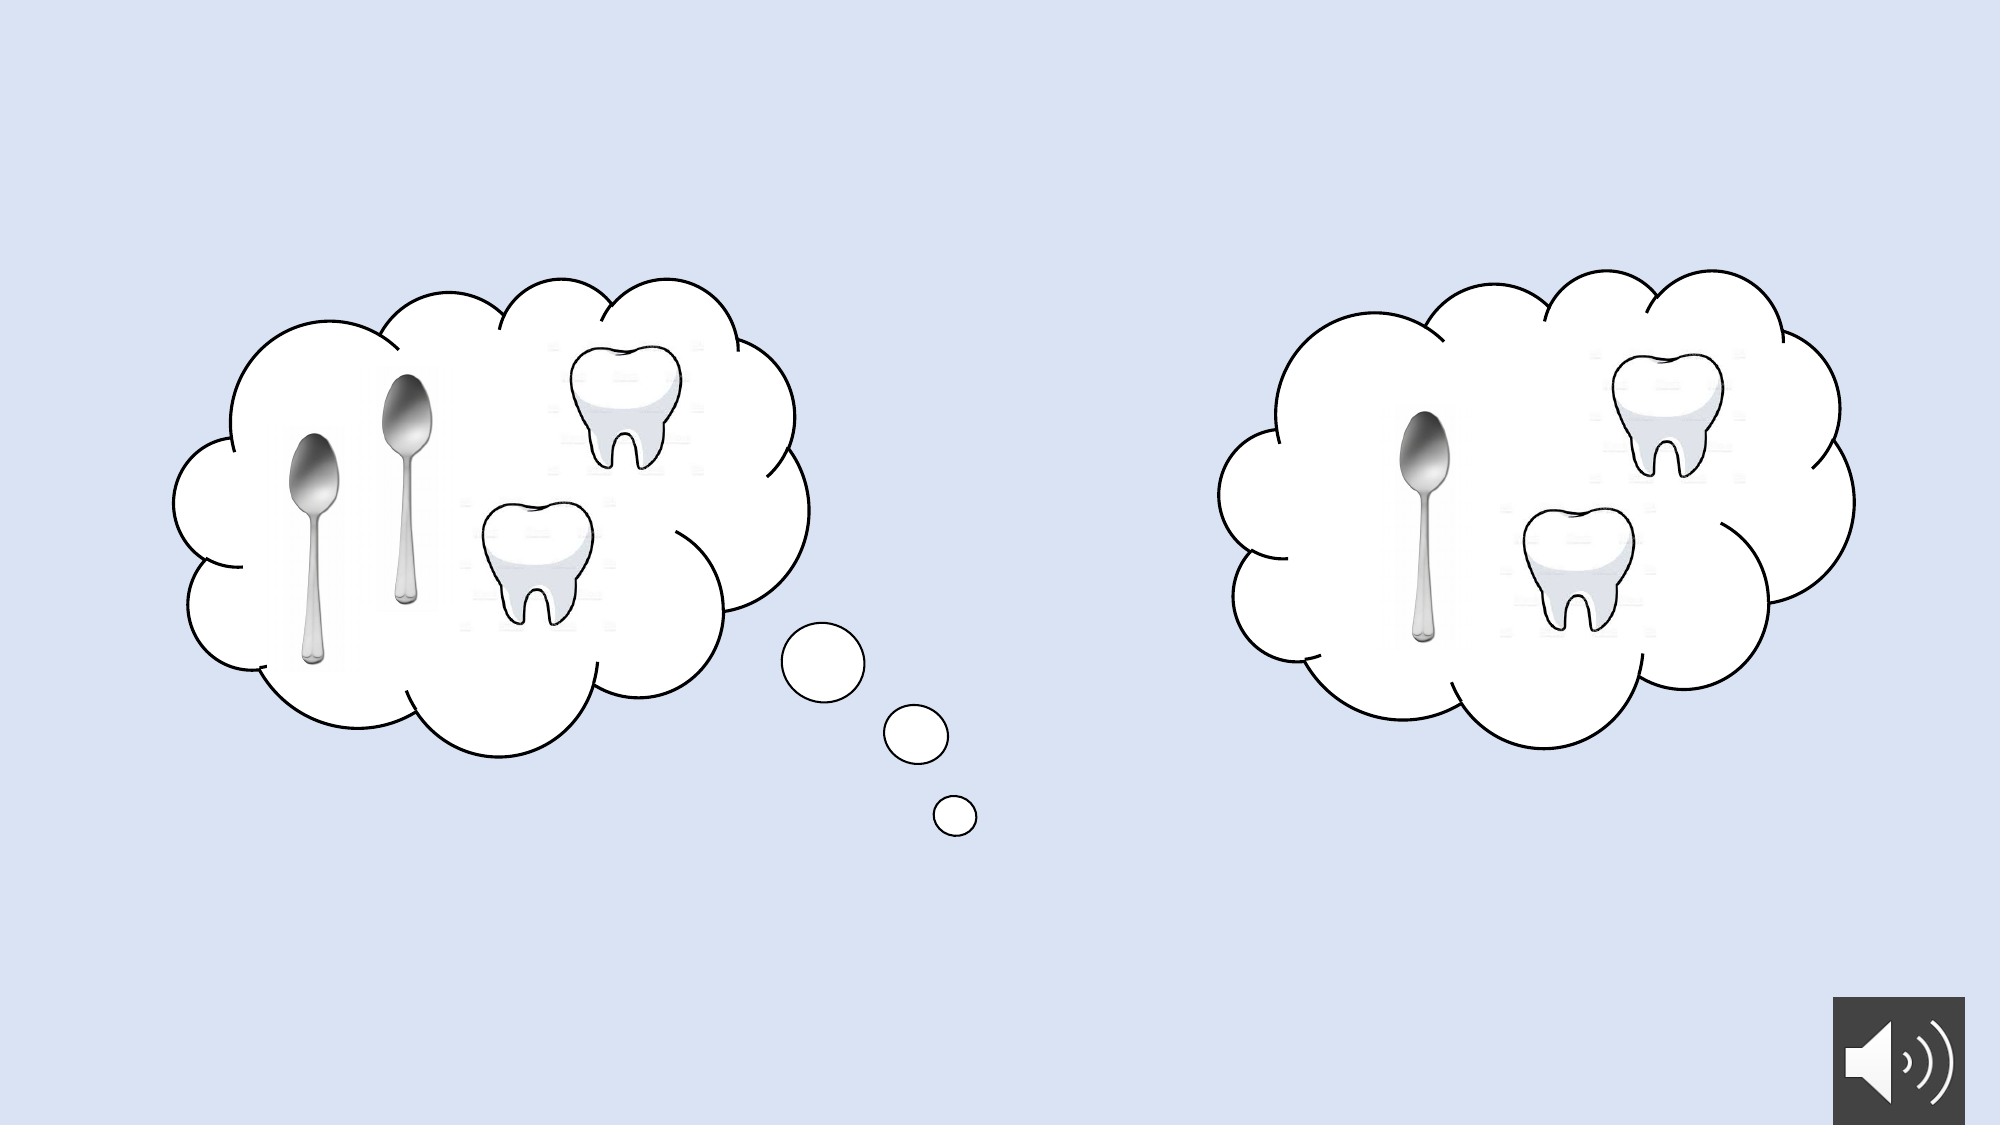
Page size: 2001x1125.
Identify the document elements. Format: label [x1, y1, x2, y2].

text_box [174, 277, 1002, 808]
picture [1832, 995, 1966, 1125]
text_box [1219, 269, 1854, 747]
